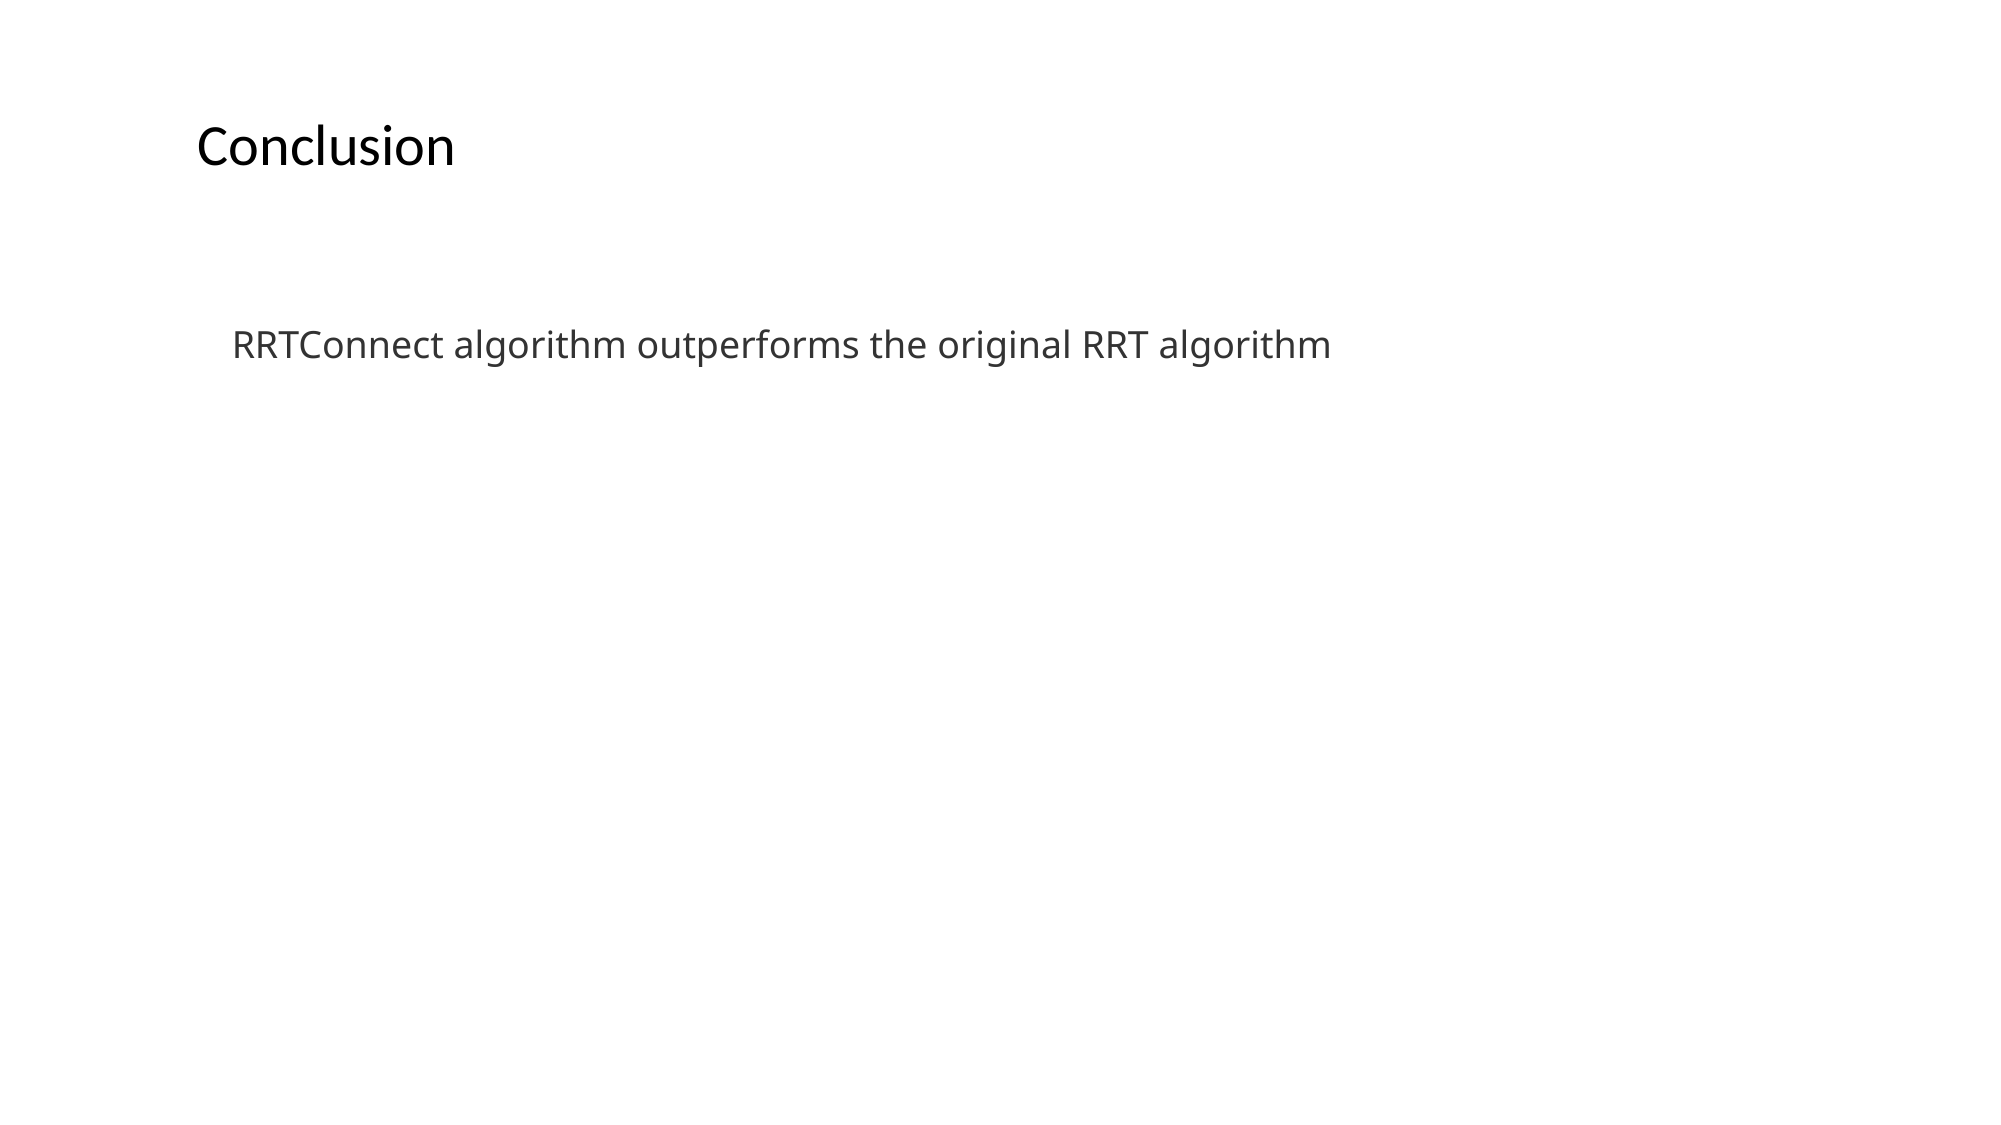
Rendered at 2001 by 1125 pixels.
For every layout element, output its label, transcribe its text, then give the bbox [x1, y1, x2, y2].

text_box Conclusion [183, 100, 1538, 185]
text_box RRTConnect algorithm outperforms the original RRT algorithm [217, 314, 1348, 374]
